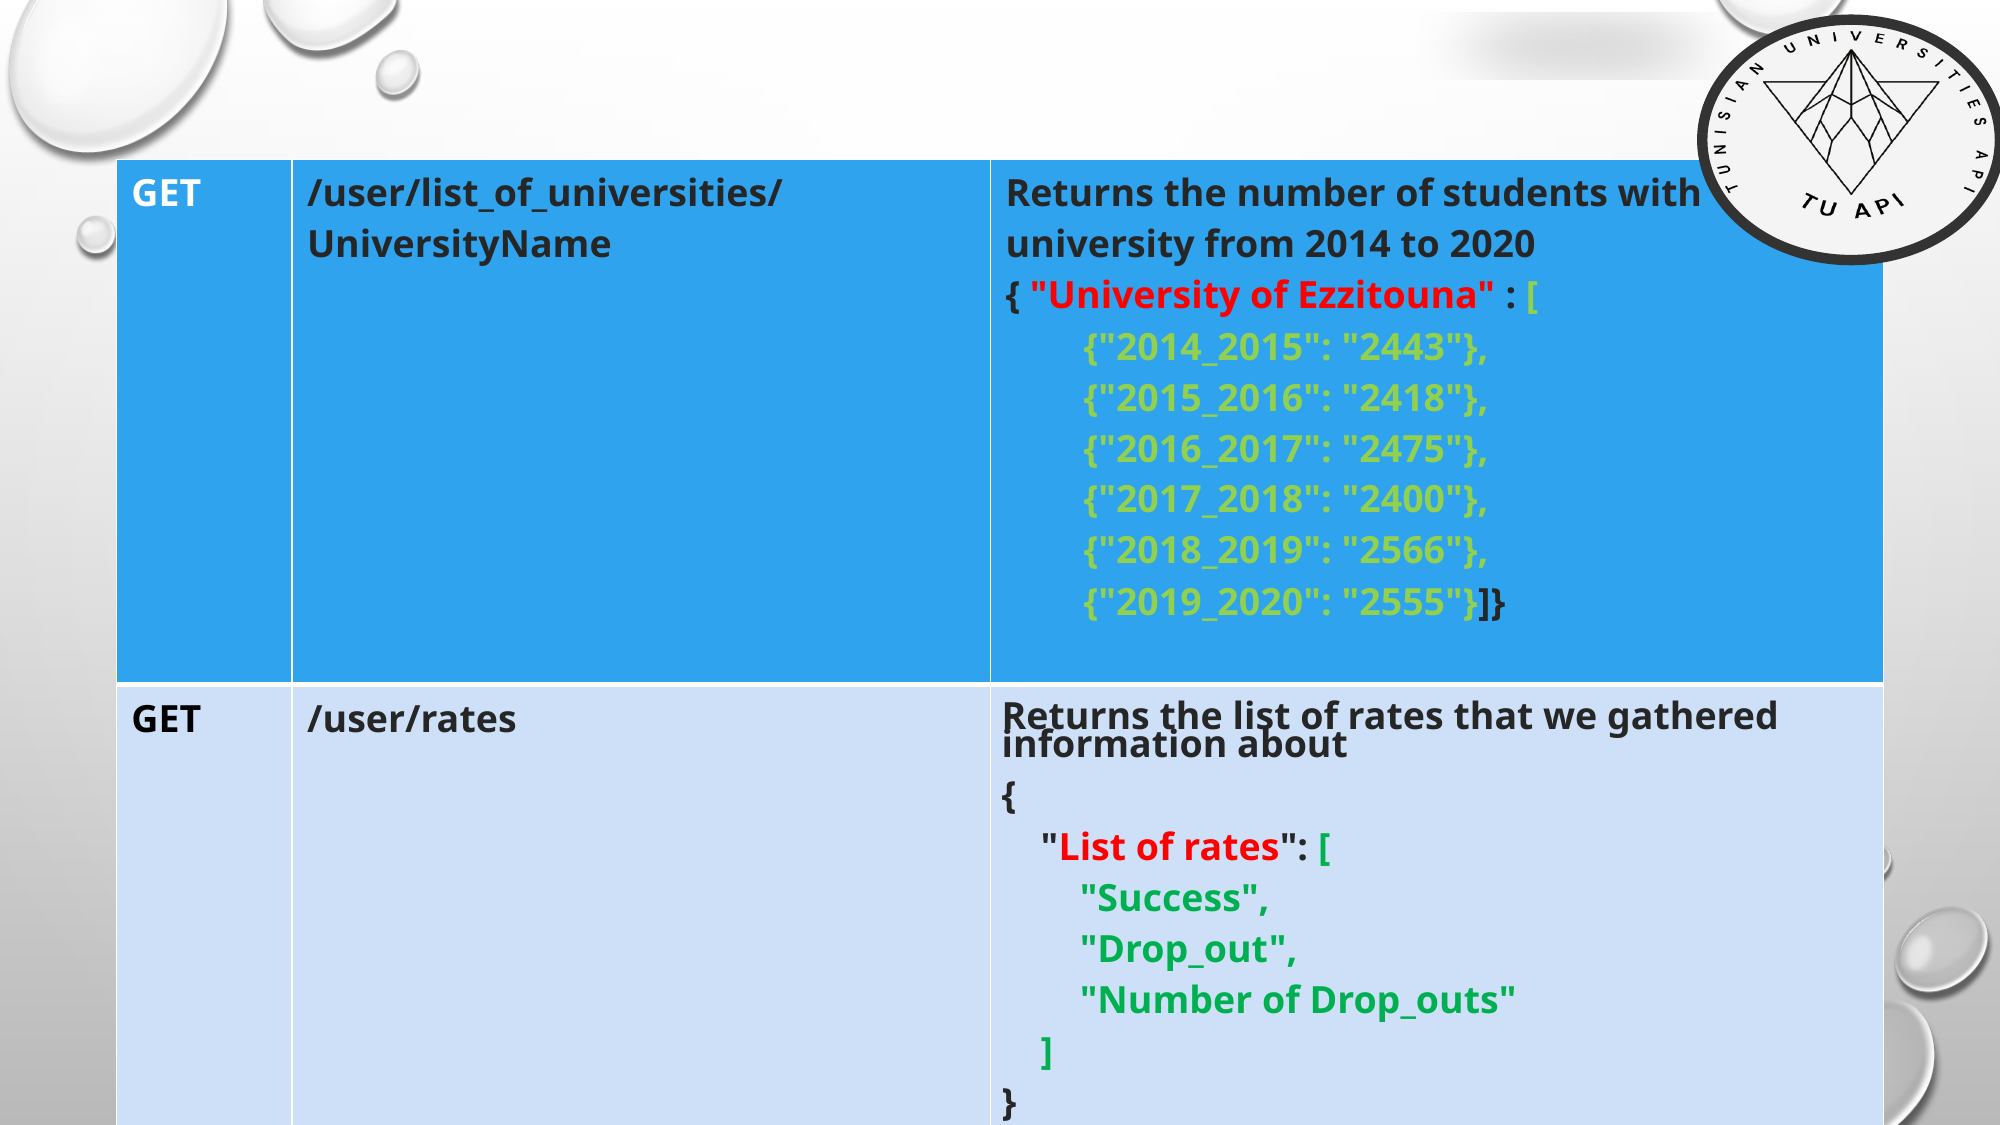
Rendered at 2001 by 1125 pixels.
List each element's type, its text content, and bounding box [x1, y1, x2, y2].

table_cell GET [117, 687, 291, 1125]
table_header /user/list_of_universities/UniversityName [293, 160, 990, 682]
table_cell Returns the list of rates that we gathered information about { "List of rates": [ "Success", "Drop_out", "Number of Drop_outs" ] } [991, 687, 1883, 1125]
picture [0, 0, 2000, 1125]
table_header Returns the number of students with university from 2014 to 2020 { "University of Ezzitouna" : [ {"2014_2015": "2443"}, {"2015_2016": "2418"}, {"2016_2017": "2475"}, {"2017_2018": "2400"}, {"2018_2019": "2566"}, {"2019_2020": "2555"}]} [991, 160, 1883, 682]
table_cell /user/rates [293, 687, 990, 1125]
table_header GET [117, 160, 291, 682]
